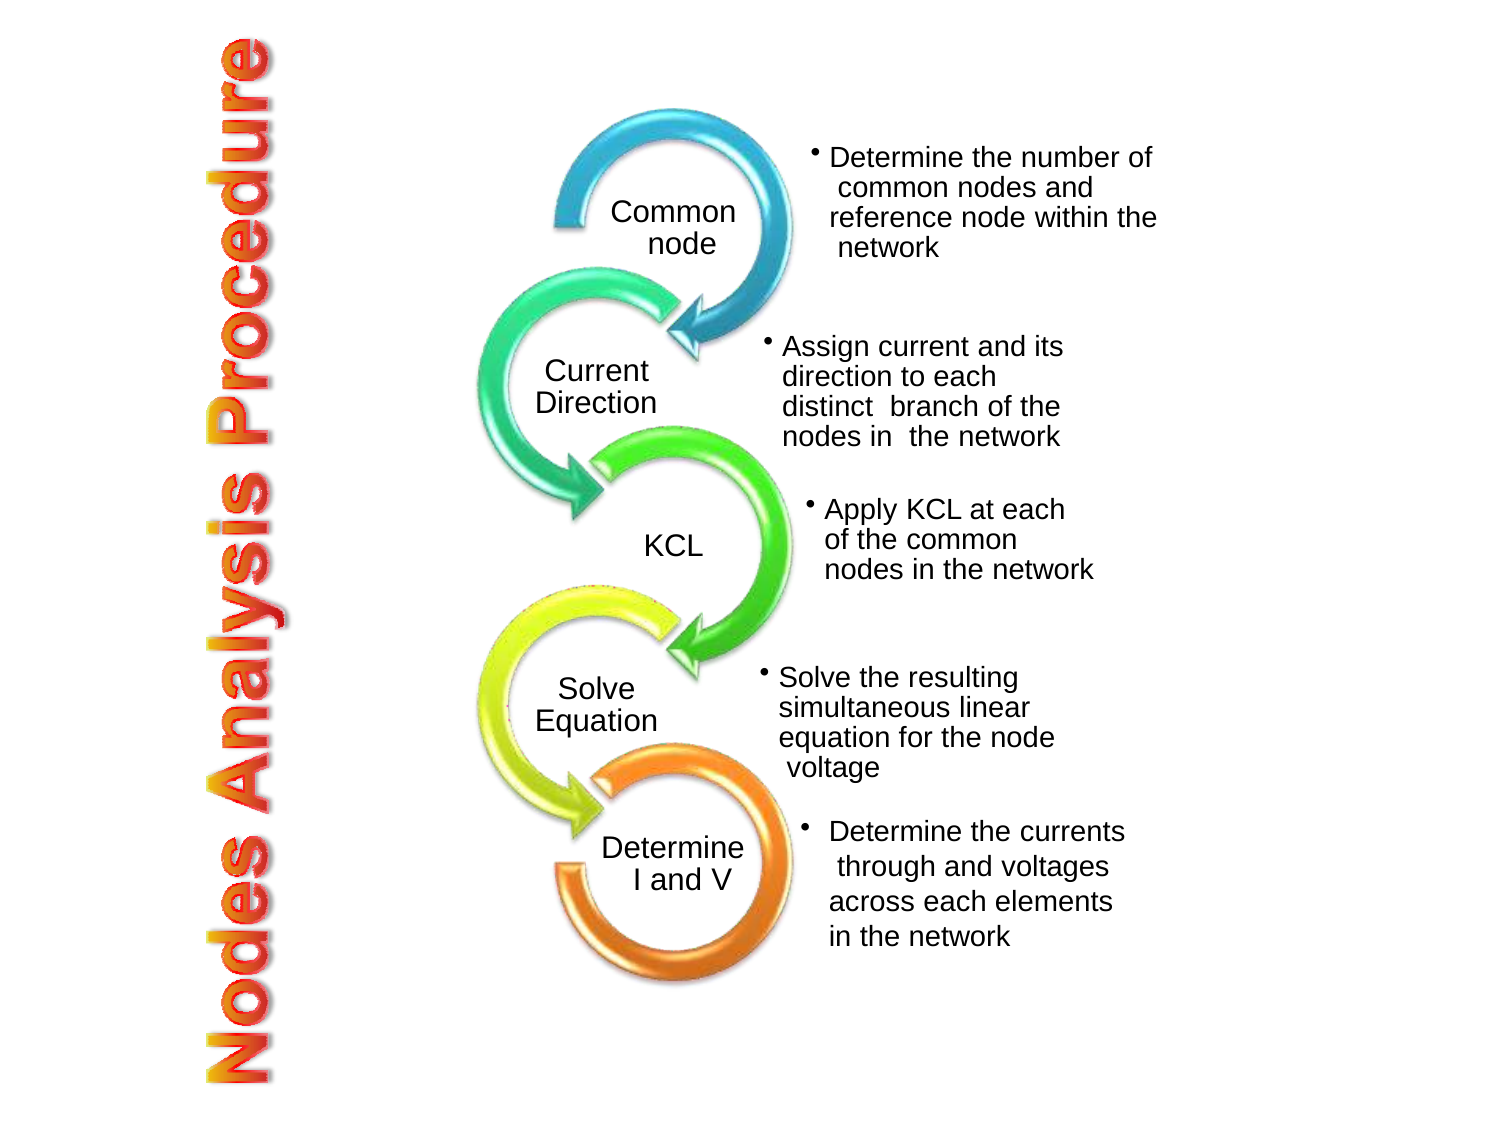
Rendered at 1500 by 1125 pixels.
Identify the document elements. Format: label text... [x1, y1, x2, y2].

text_box KCL [641, 522, 707, 563]
text_box Apply KCL at each of the common nodes in the network [803, 488, 1096, 586]
text_box [548, 740, 800, 992]
text_box Determine I and V [599, 824, 749, 897]
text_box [205, 832, 278, 1088]
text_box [205, 468, 295, 819]
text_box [205, 34, 278, 449]
text_box Common node [608, 188, 740, 261]
text_box [471, 264, 689, 532]
text_box Determine the currents through and voltages across each elements in the network [798, 810, 1127, 953]
text_box [549, 107, 800, 370]
text_box Solve the resulting simultaneous linear equation for the node voltage [757, 656, 1057, 784]
text_box Determine the number of common nodes and reference node within the network [808, 136, 1160, 264]
text_box Solve Equation [532, 665, 661, 738]
text_box [582, 424, 800, 692]
text_box Assign current and its direction to each distinct branch of the nodes in the network [761, 325, 1098, 453]
text_box [471, 582, 689, 851]
text_box Current Direction [532, 347, 661, 420]
